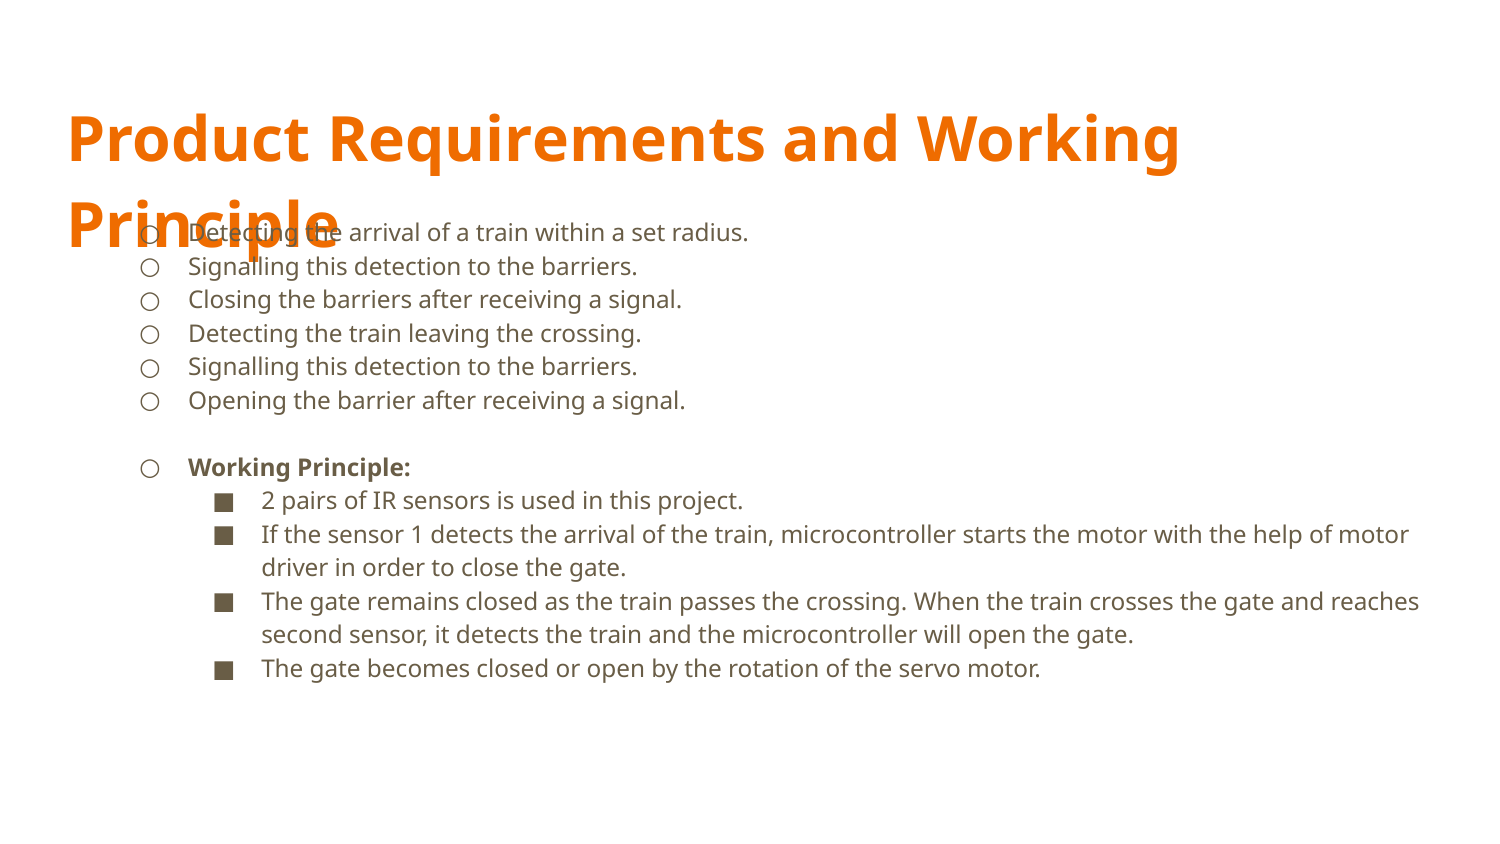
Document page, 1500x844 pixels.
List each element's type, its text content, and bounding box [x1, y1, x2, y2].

title Product Requirements and Working Principle [51, 72, 1461, 181]
list Detecting the arrival of a train within a set radius. Signalling this detection to the barriers. Closing the barriers after receiving a signal. Detecting the train leaving the crossing. Signalling this detection to the barriers. Opening the barrier after receiving a signal. Working Principle: 2 pairs of IR sensors is used in this project. If the sensor 1 detects the arrival of the train, microcontroller starts the motor with the help of motor driver in order to close the gate. The gate remains closed as the train passes the crossing. When the train crosses the gate and reaches second sensor, it detects the train and the microcontroller will open the gate. The gate becomes closed or open by the rotation of the servo motor. [26, 163, 1453, 706]
